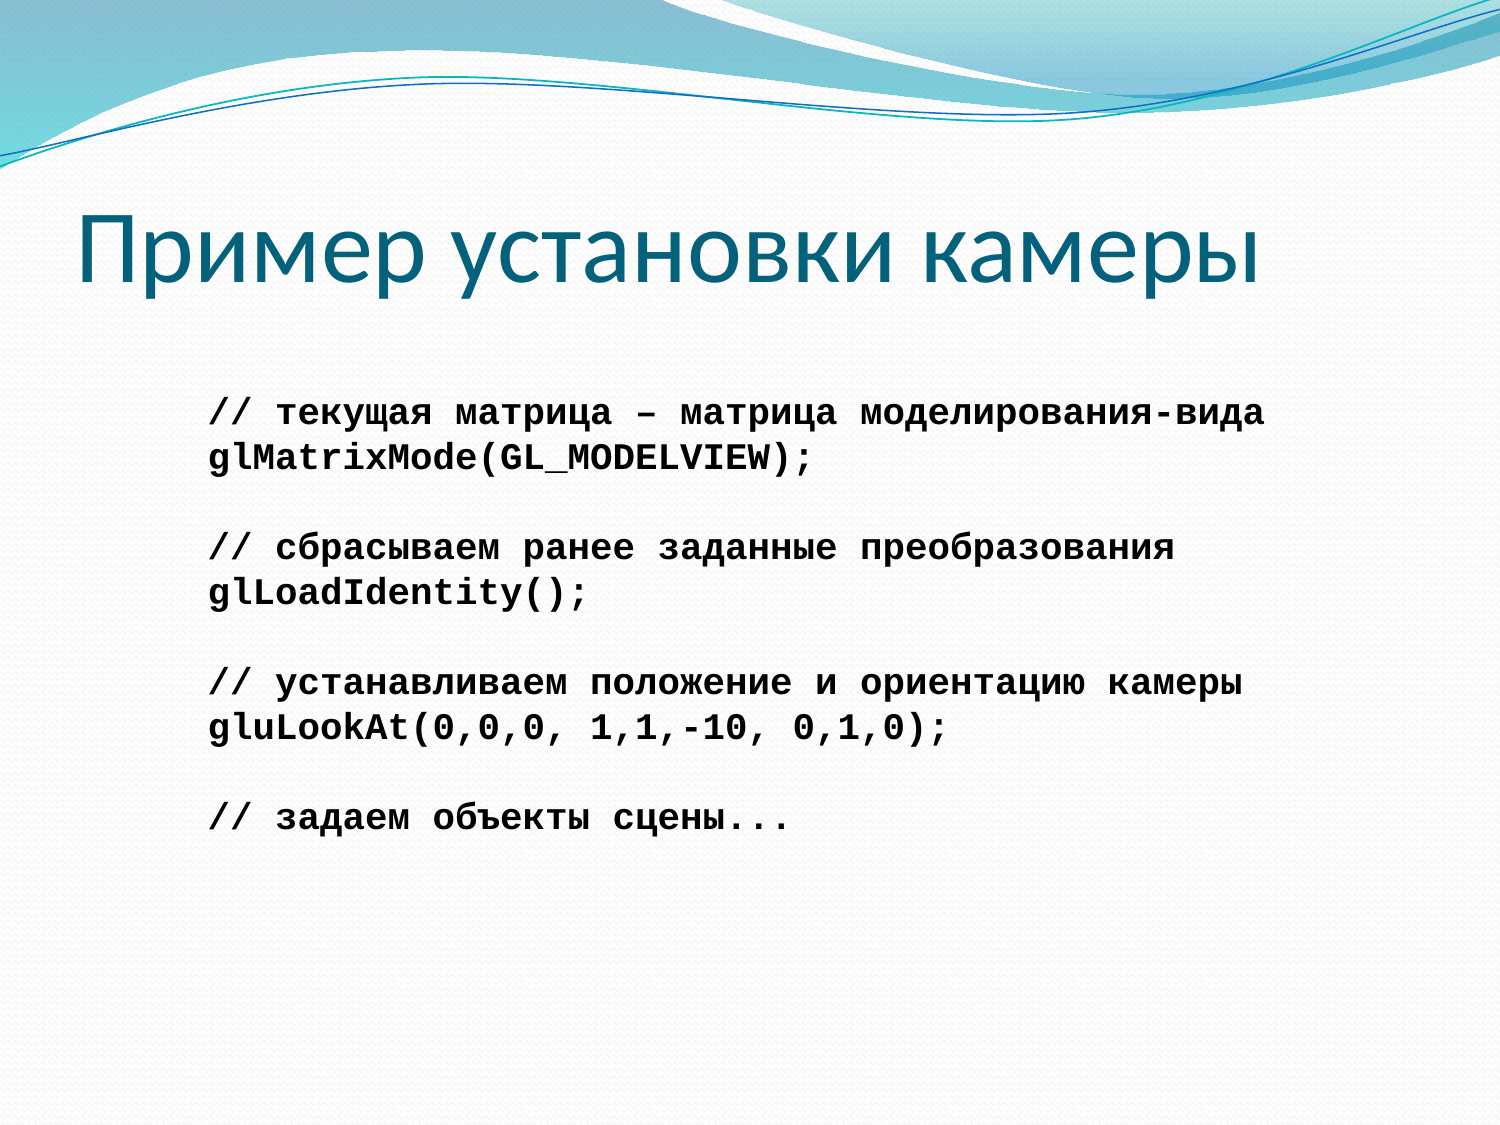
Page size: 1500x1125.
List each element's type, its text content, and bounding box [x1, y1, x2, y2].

title Пример установки камеры [74, 115, 1438, 304]
text_box // текущая матрица – матрица моделирования-вида glMatrixMode(GL_MODELVIEW); // сбрасываем ранее заданные преобразования glLoadIdentity(); // устанавливаем положение и ориентацию камеры gluLookAt(0,0,0, 1,1,-10, 0,1,0); // задаем объекты сцены... [192, 379, 1281, 845]
